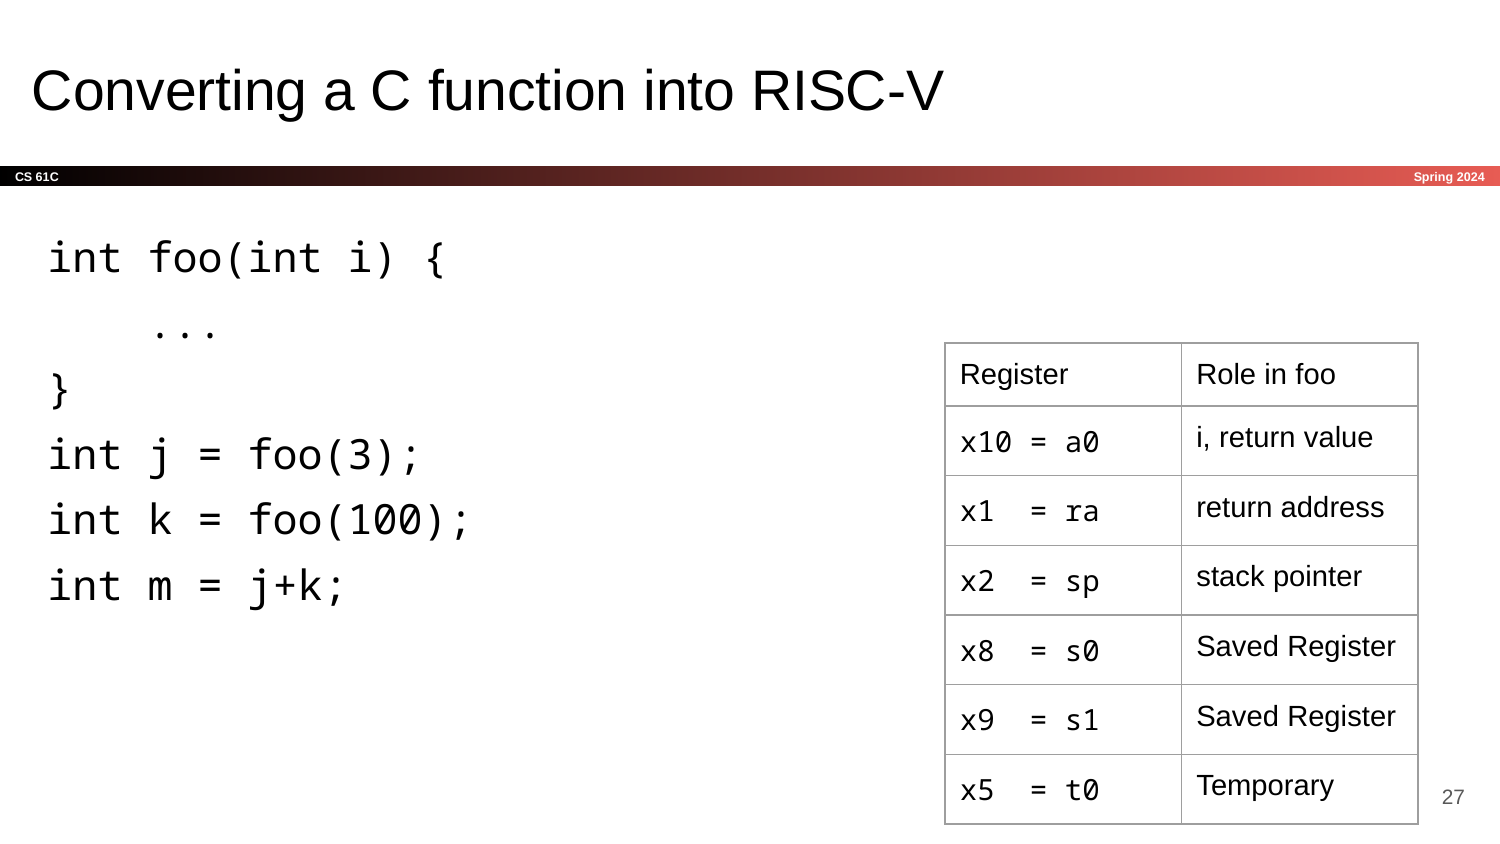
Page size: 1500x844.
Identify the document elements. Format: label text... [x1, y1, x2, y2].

table_cell stack pointer [1182, 546, 1417, 614]
table_cell Saved Register [1182, 685, 1417, 754]
table_cell i, return value [1182, 407, 1417, 475]
table_header Role in foo [1182, 344, 1417, 405]
table_cell x1 = ra [946, 476, 1181, 545]
table_cell x10 = a0 [946, 407, 1181, 475]
title Converting a C function into RISC-V [16, 44, 1415, 139]
table_cell x2 = sp [946, 546, 1181, 614]
table_cell x9 = s1 [946, 685, 1181, 754]
table_cell Saved Register [1182, 616, 1417, 684]
table_cell return address [1182, 476, 1417, 545]
slide_number ‹#› [1389, 764, 1480, 830]
table_cell x5 = t0 [946, 755, 1181, 823]
list int foo(int i) { ... } int j = foo(3); int k = foo(100); int m = j+k; [32, 204, 1431, 823]
table_cell Temporary [1182, 755, 1417, 823]
table_header Register [946, 344, 1181, 405]
table_cell x8 = s0 [946, 616, 1181, 684]
